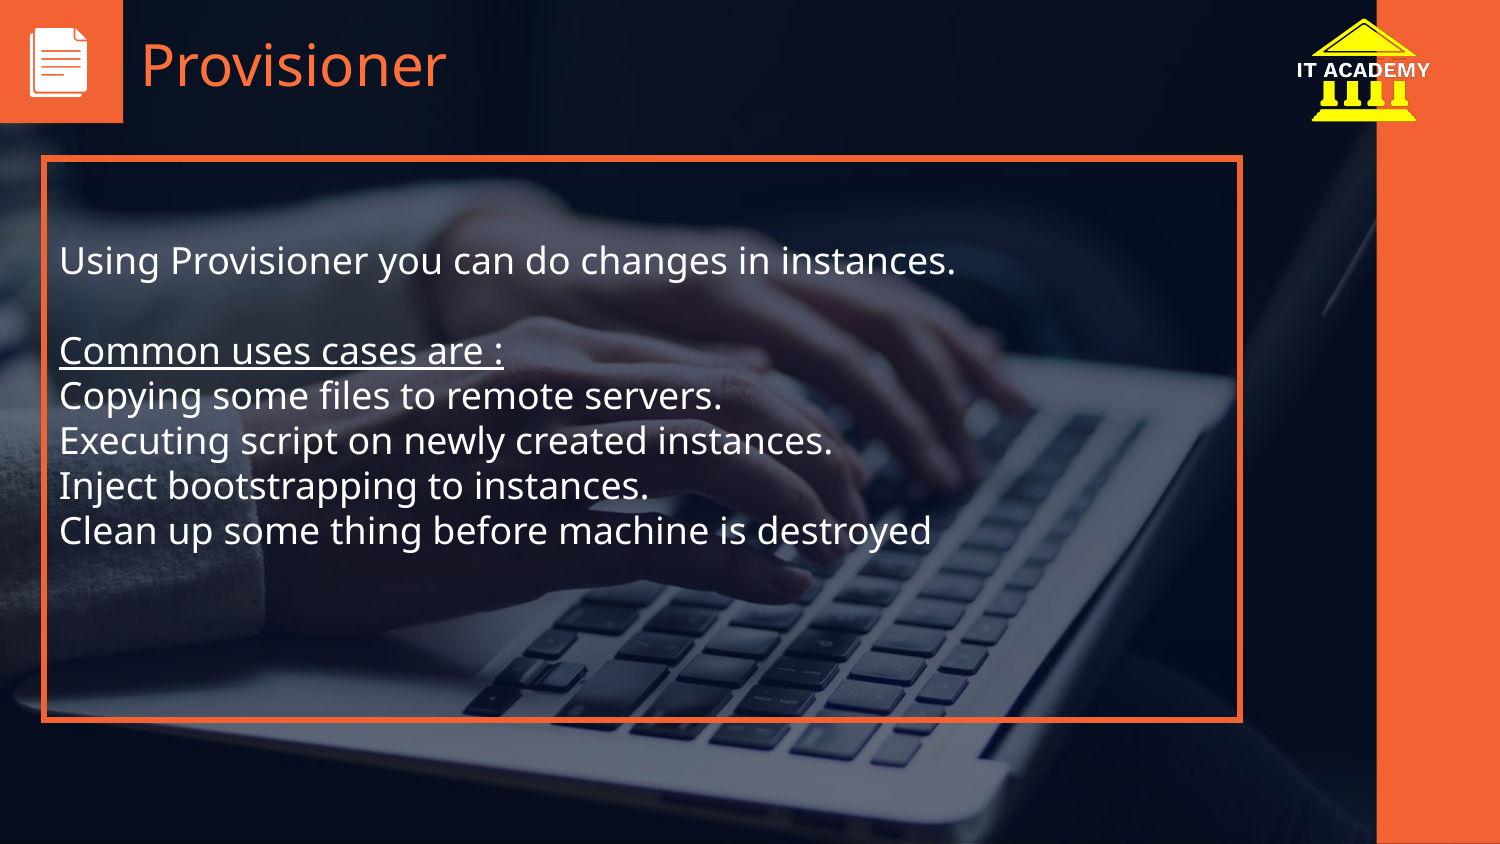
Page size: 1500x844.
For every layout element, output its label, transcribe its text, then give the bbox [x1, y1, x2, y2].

title Provisioner [139, 32, 1275, 103]
picture [145, 14, 1448, 131]
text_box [29, 27, 88, 98]
text_box Using Provisioner you can do changes in instances. Common uses cases are : Copying some files to remote servers. Executing script on newly created instances. Inject bootstrapping to instances. Clean up some thing before machine is destroyed [43, 158, 1240, 721]
